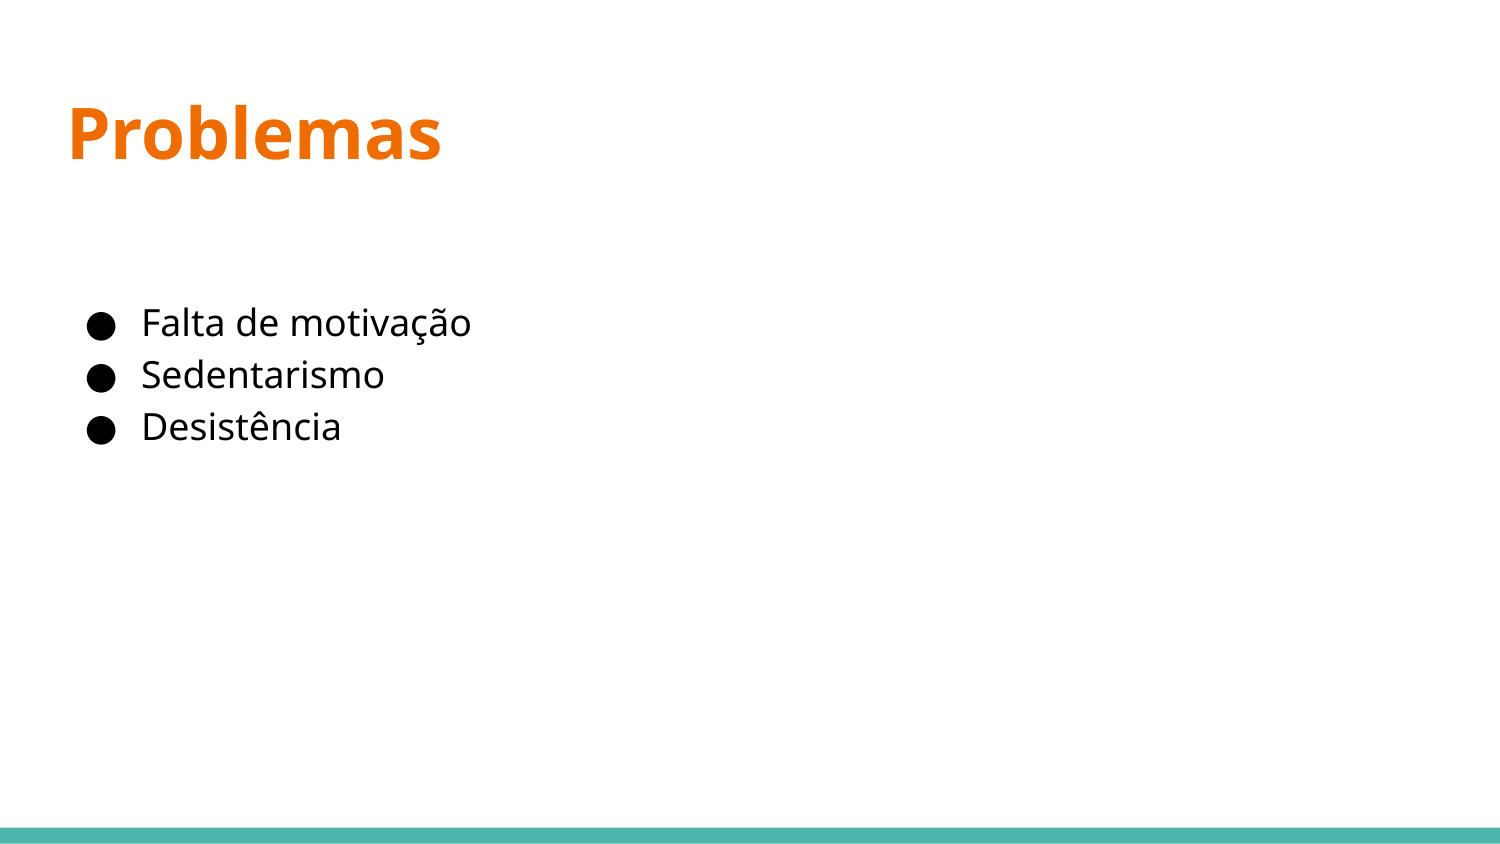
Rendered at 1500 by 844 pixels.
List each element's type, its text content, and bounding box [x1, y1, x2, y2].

title Problemas [51, 72, 1449, 189]
list Falta de motivação Sedentarismo Desistência [51, 207, 1449, 750]
